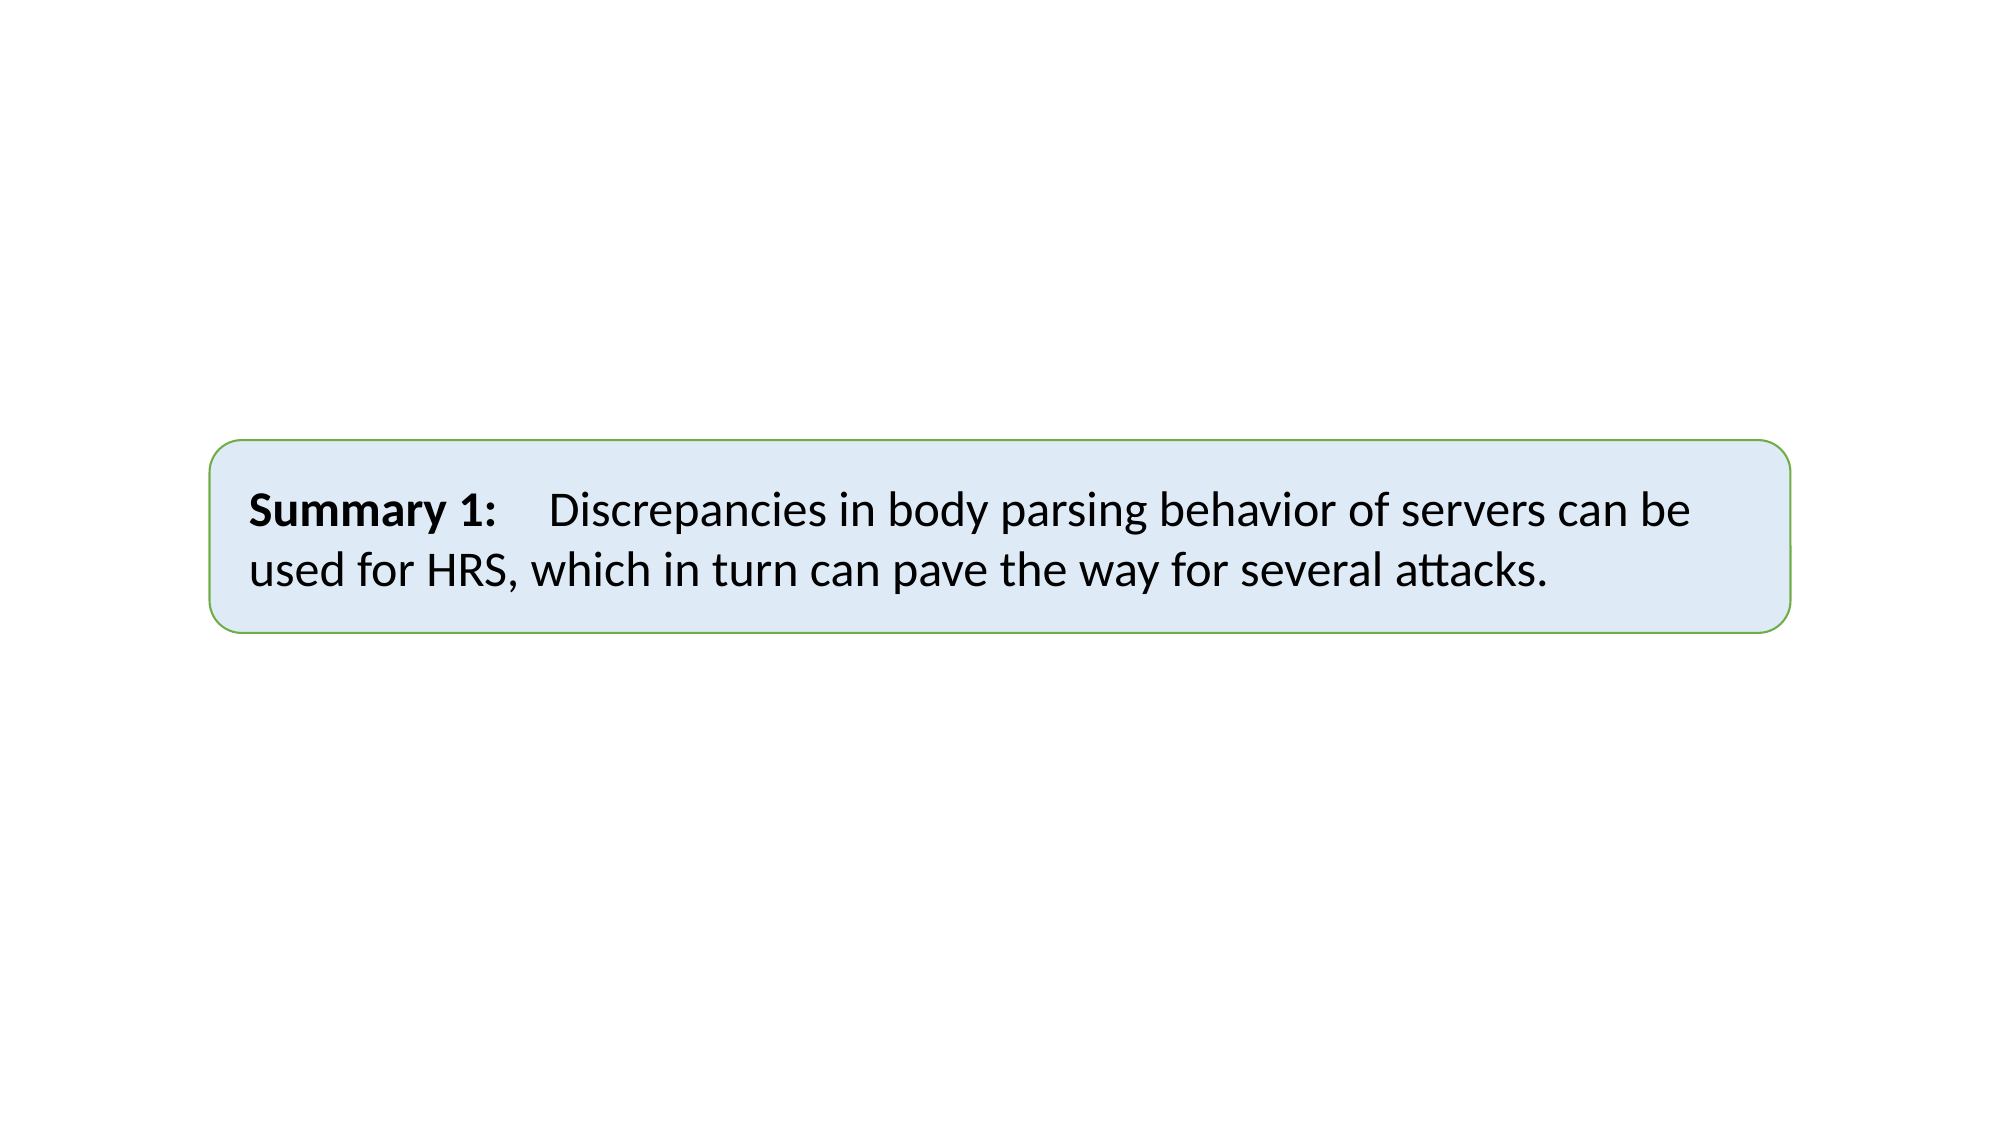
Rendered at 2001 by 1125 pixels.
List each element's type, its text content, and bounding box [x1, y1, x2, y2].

text_box Summary 1: Discrepancies in body parsing behavior of servers can be used for HRS, which in turn can pave the way for several attacks. [208, 439, 1792, 634]
